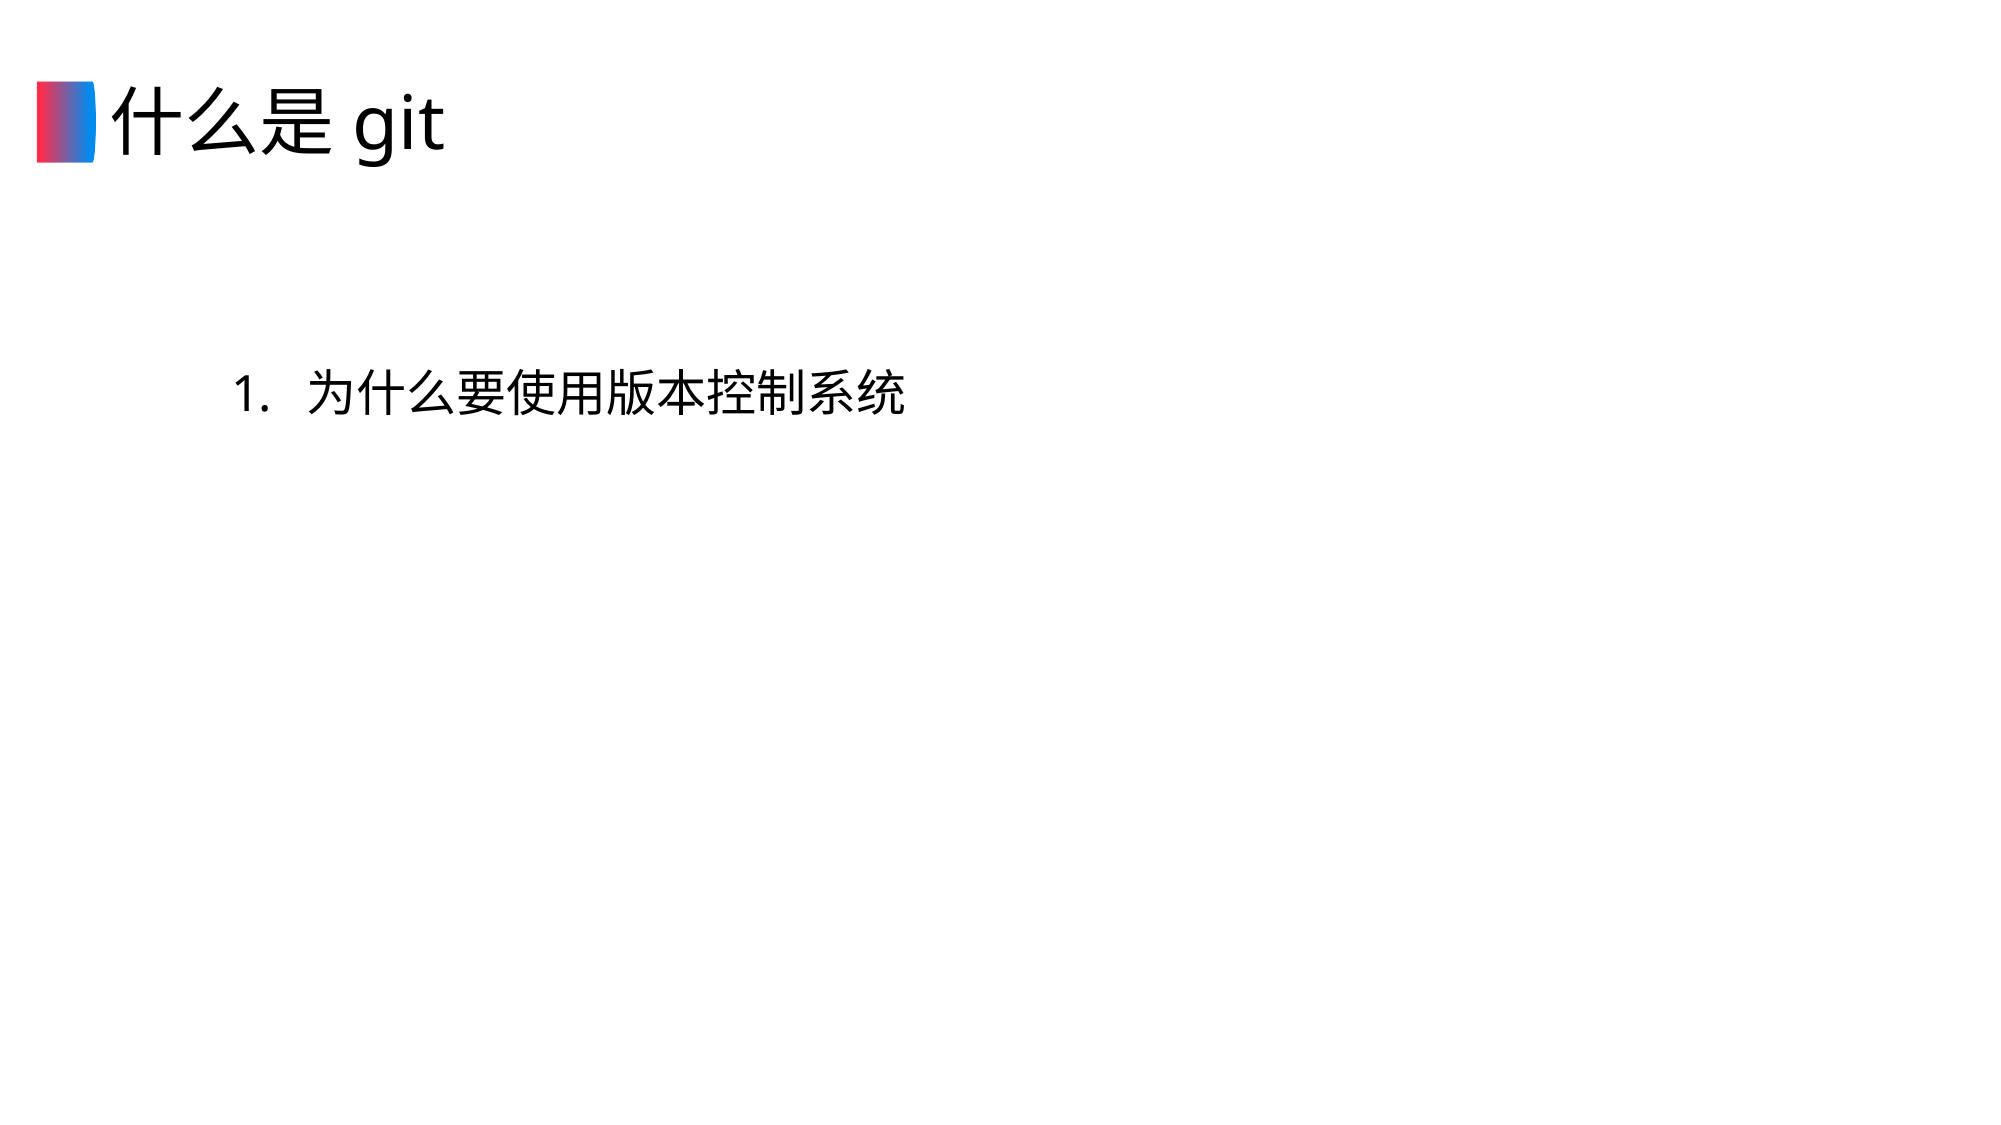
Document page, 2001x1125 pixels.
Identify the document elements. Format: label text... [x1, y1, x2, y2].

picture [34, 44, 101, 210]
text_box 什么是git [101, 66, 460, 172]
text_box 为什么要使用版本控制系统 [216, 324, 1749, 429]
